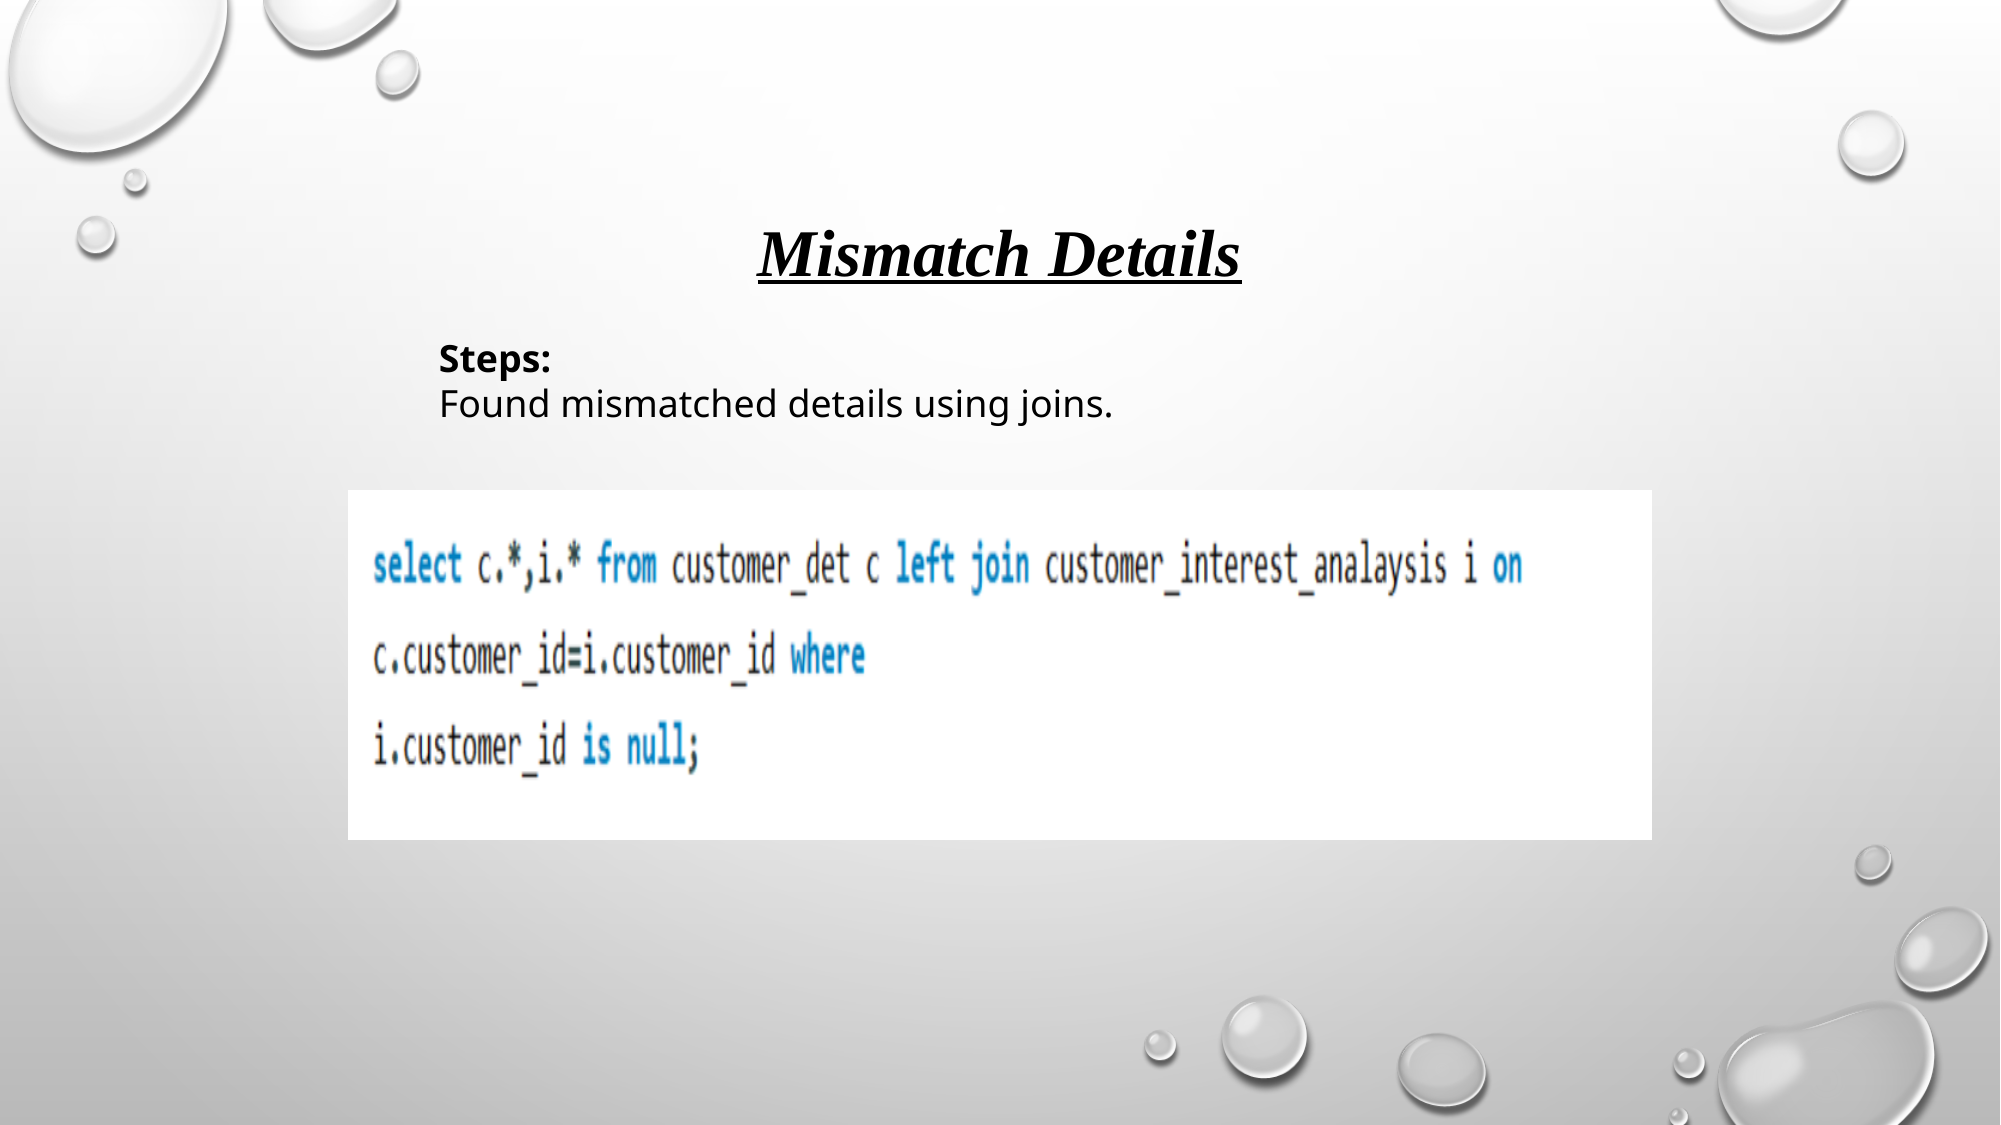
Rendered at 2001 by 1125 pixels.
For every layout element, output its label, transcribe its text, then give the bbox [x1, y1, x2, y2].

text_box Mismatch Details Steps: Found mismatched details using joins. [424, 202, 1576, 433]
picture [0, 0, 2000, 1125]
